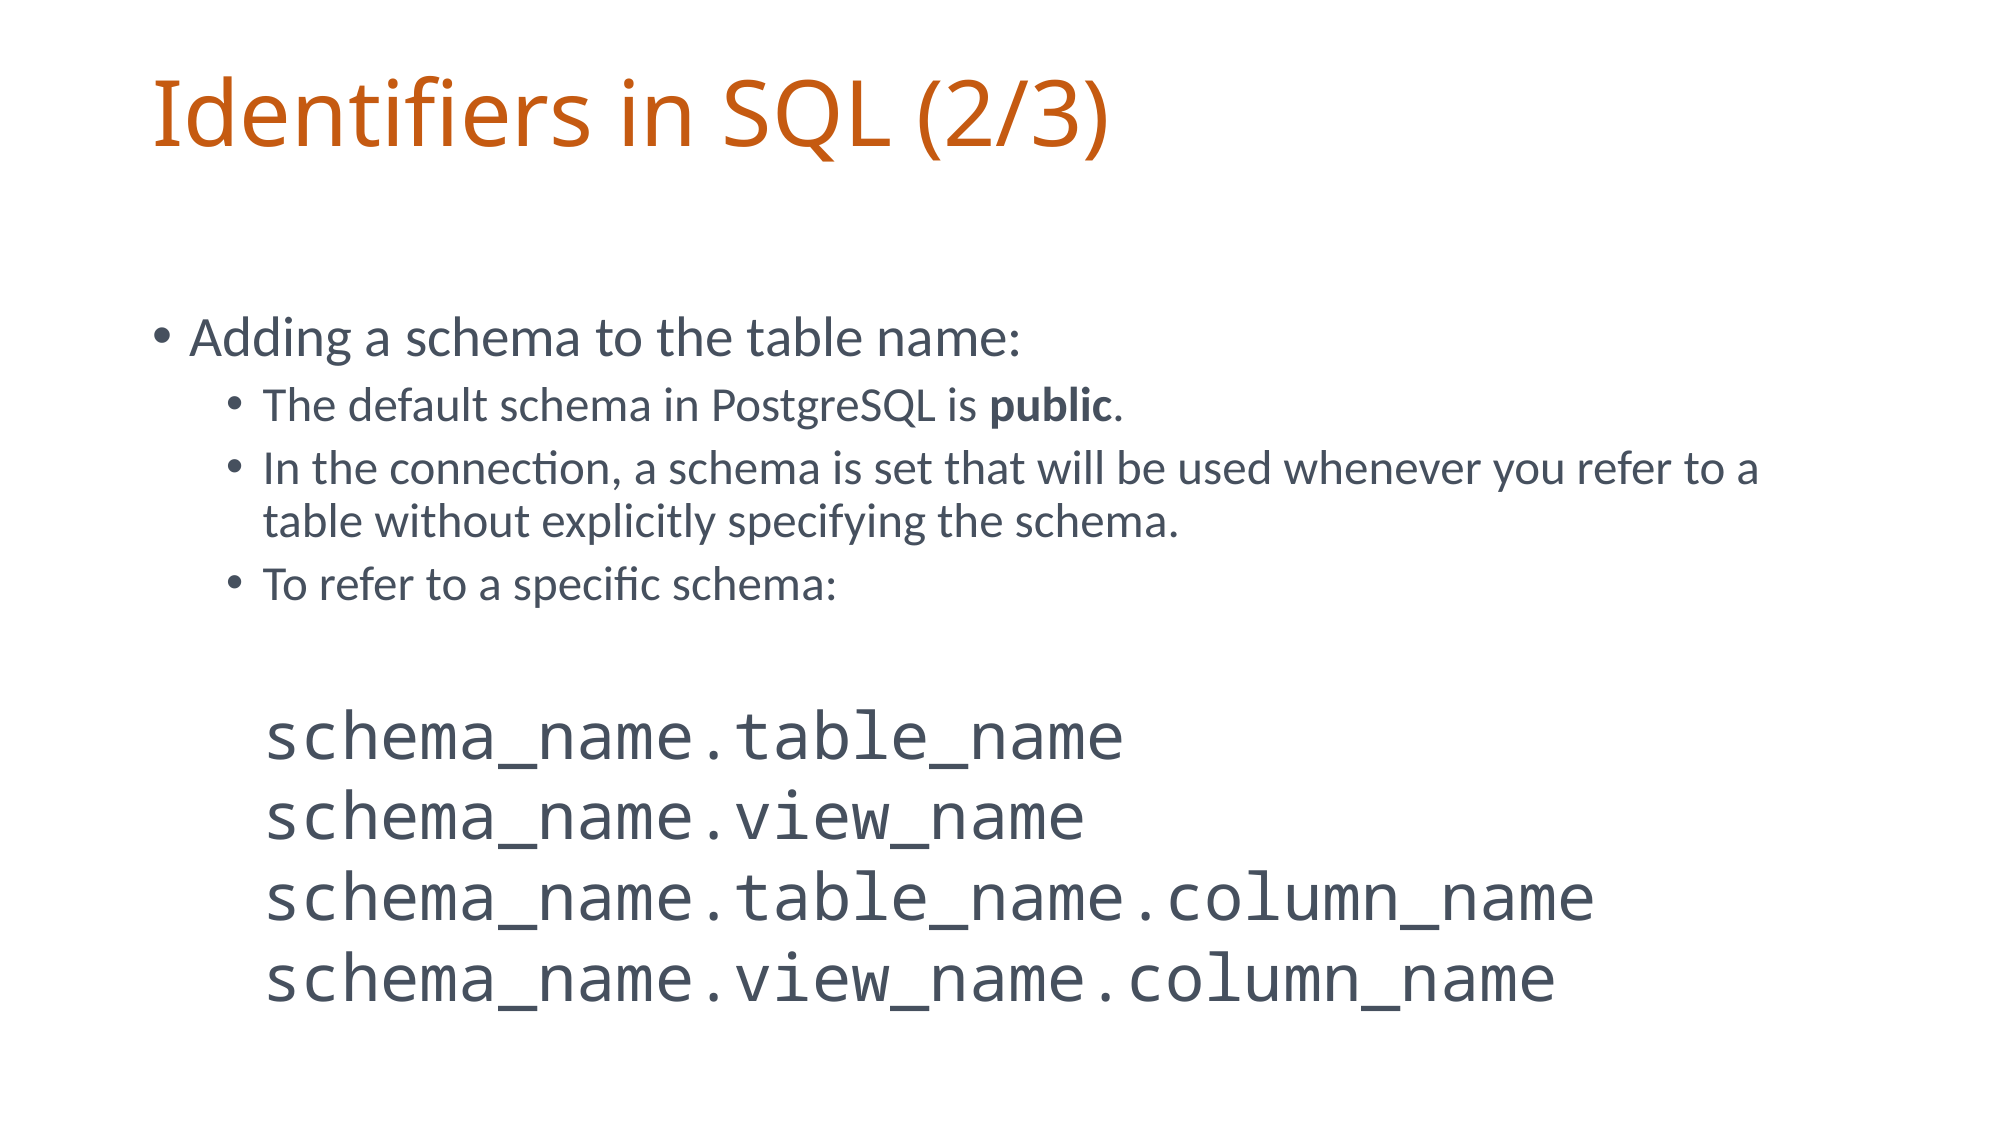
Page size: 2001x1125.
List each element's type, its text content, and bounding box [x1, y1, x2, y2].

list Adding a schema to the table name: The default schema in PostgreSQL is public. In the connection, a schema is set that will be used whenever you refer to a table without explicitly specifying the schema. To refer to a specific schema: schema_name.table_name schema_name.view_name schema_name.table_name.column_name schema_name.view_name.column_name [137, 299, 1863, 1029]
title Identifiers in SQL (2/3) [137, 59, 1863, 278]
